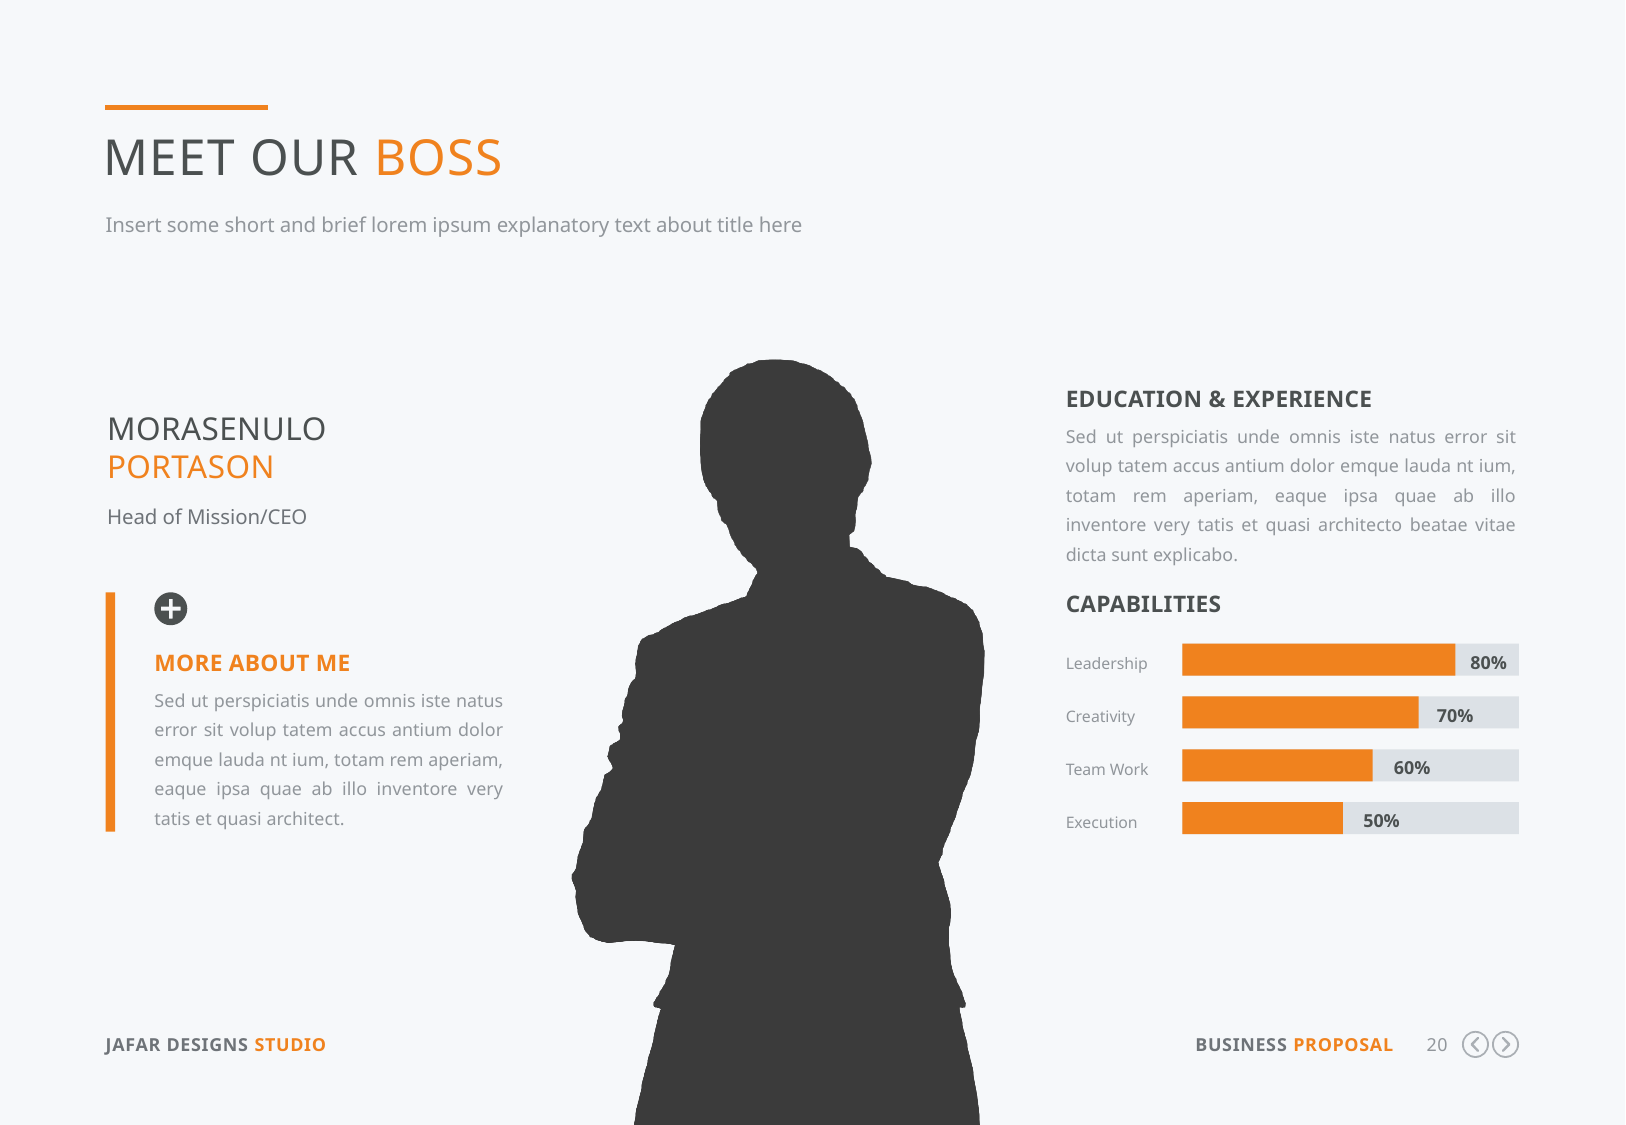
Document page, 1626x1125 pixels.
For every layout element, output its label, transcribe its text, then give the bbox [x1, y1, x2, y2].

list Meet Our boss [103, 125, 1518, 187]
text_box MORASENULO PORTASON [107, 408, 503, 485]
picture [537, 340, 1061, 1125]
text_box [105, 592, 505, 832]
text_box Head of Mission/CEO [107, 499, 505, 529]
list Insert some short and brief lorem ipsum explanatory text about title here [105, 209, 1519, 241]
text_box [1065, 382, 1518, 536]
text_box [1065, 587, 1519, 835]
